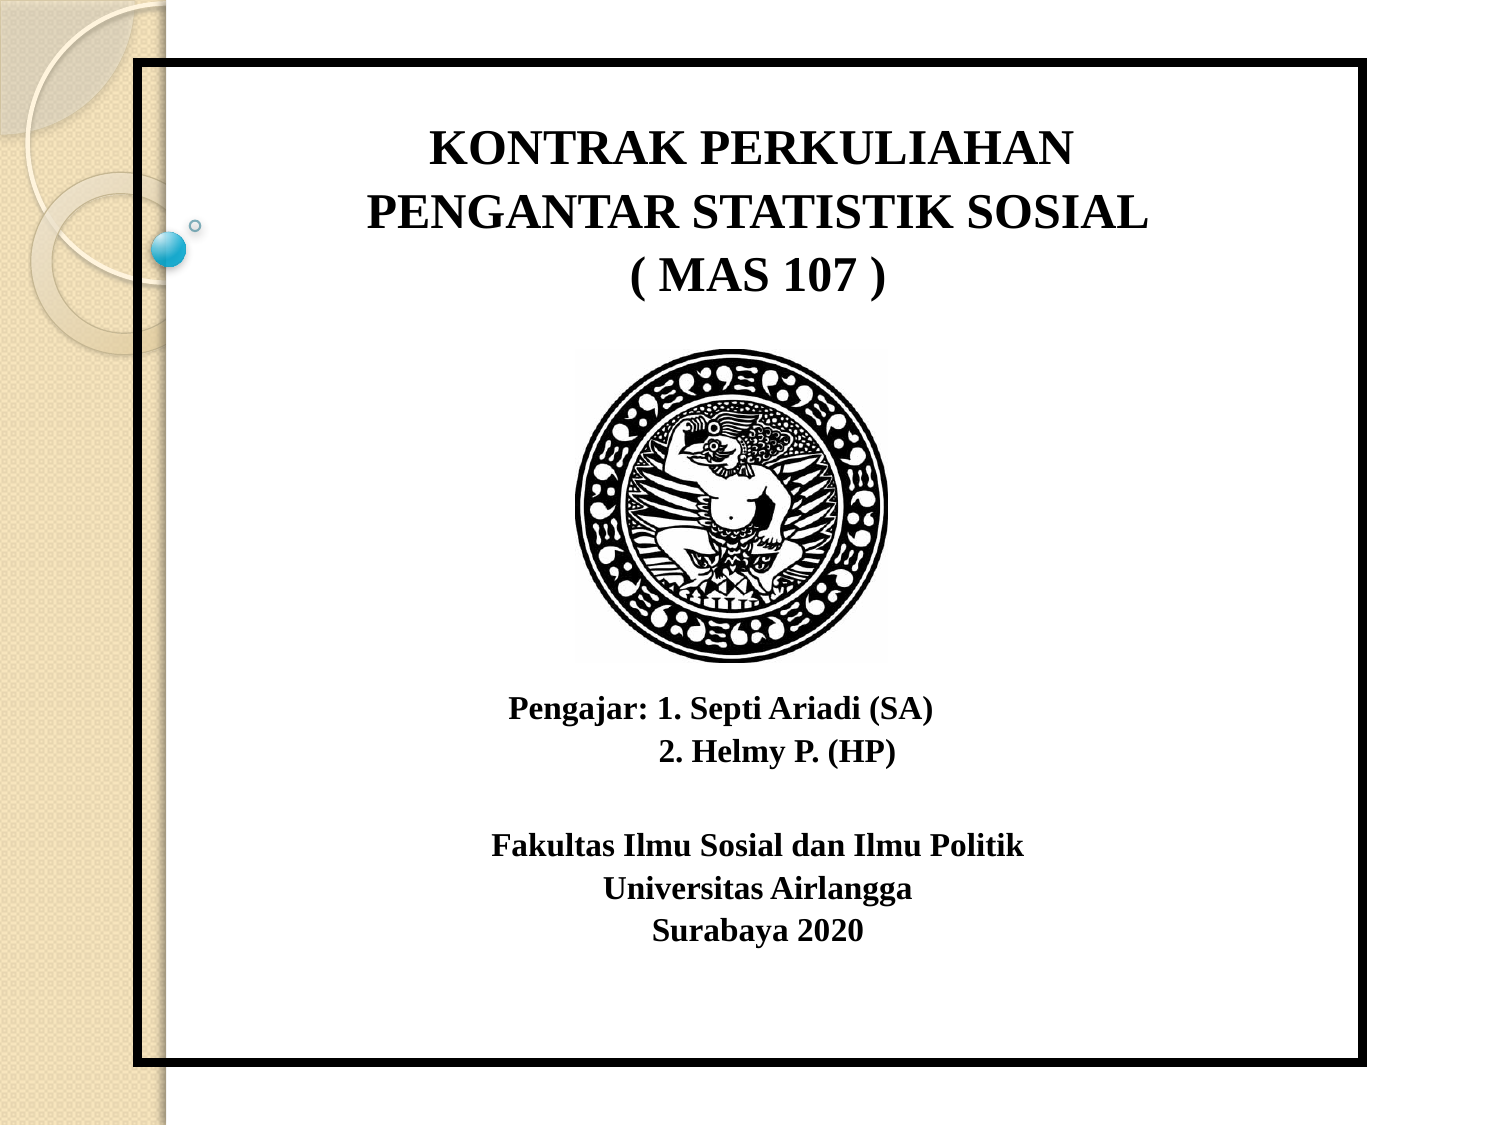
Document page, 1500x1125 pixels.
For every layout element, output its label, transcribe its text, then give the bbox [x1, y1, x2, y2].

picture [574, 349, 888, 663]
table_header KONTRAK PERKULIAHAN PENGANTAR STATISTIK SOSIAL ( MAS 107 ) Pengajar: 1. Septi Ariadi (SA) 2. Helmy P. (HP) Fakultas Ilmu Sosial dan Ilmu Politik Universitas Airlangga Surabaya 2020 [142, 67, 1358, 1058]
